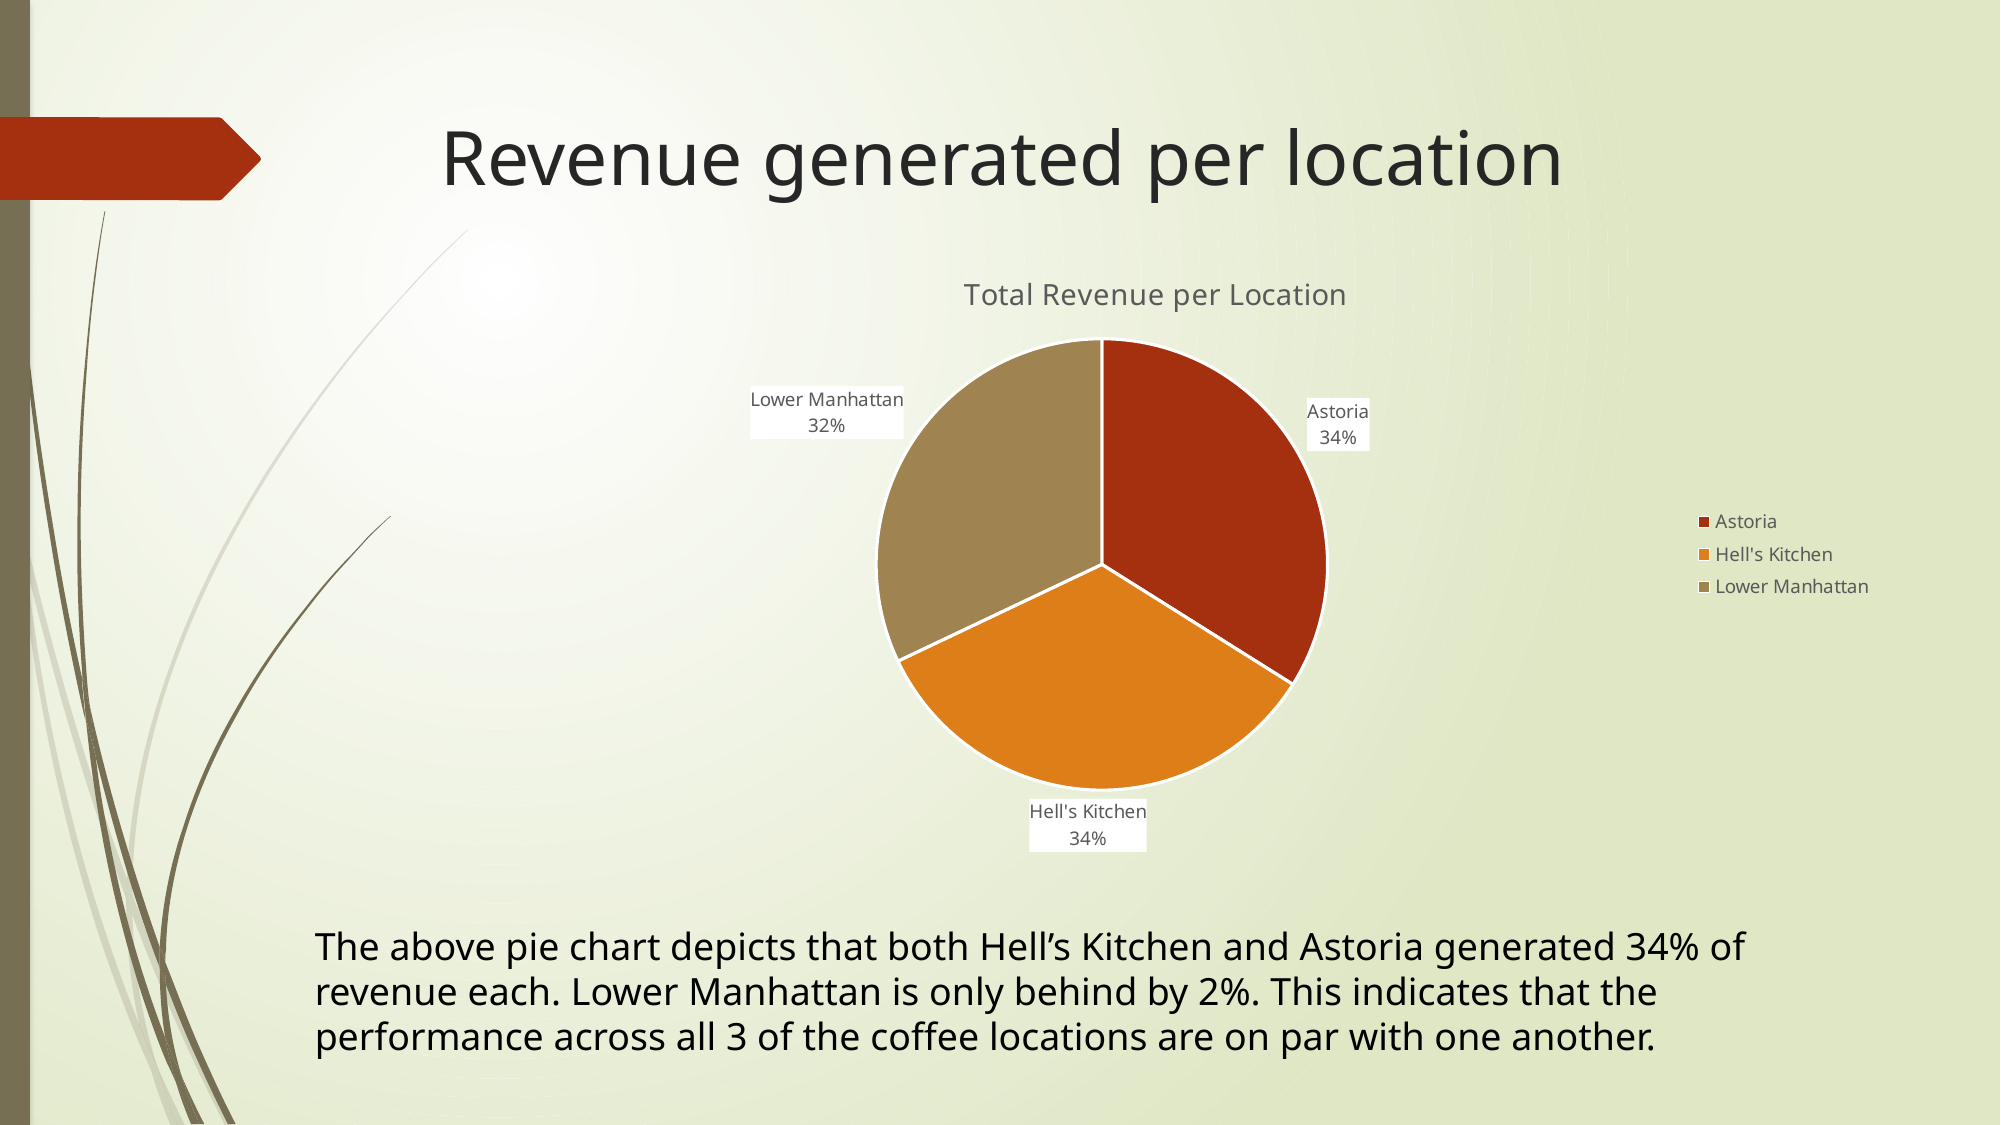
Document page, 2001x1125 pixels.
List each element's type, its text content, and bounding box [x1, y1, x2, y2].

chart [424, 244, 1888, 865]
text_box The above pie chart depicts that both Hell’s Kitchen and Astoria generated 34% of revenue each. Lower Manhattan is only behind by 2%. This indicates that the performance across all 3 of the coffee locations are on par with one another. [300, 916, 1902, 1066]
title Revenue generated per location [425, 102, 1888, 244]
